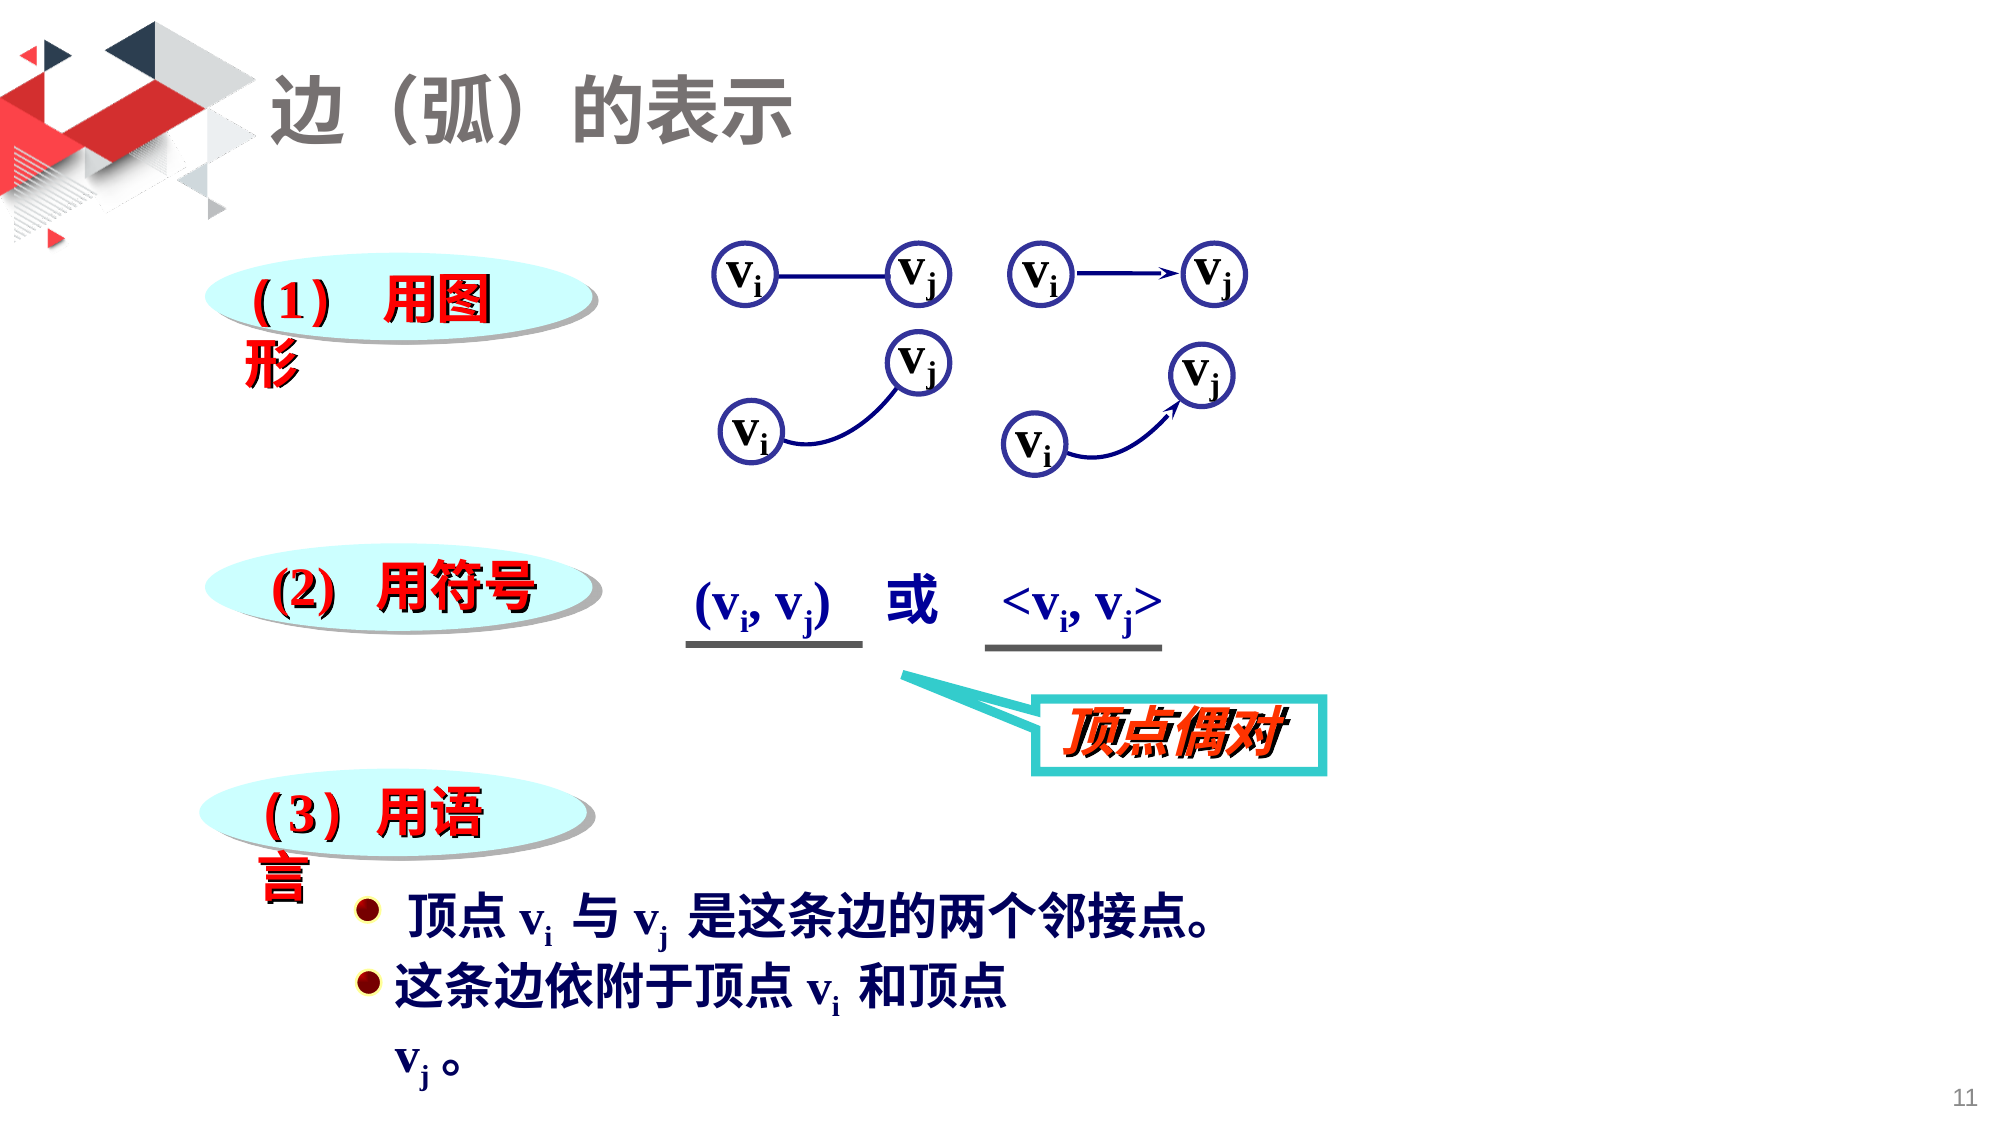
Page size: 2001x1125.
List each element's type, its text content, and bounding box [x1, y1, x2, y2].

text_box (vi, vj) 或 <vi, vj> [680, 557, 1193, 647]
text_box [355, 872, 1355, 1022]
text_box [710, 223, 1249, 477]
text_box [204, 543, 593, 631]
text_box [685, 644, 1339, 772]
title 边（弧）的表示 [255, 50, 1943, 178]
picture [0, 21, 256, 255]
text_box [199, 768, 587, 857]
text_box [204, 252, 593, 341]
slide_number 11 [1923, 1067, 1994, 1125]
